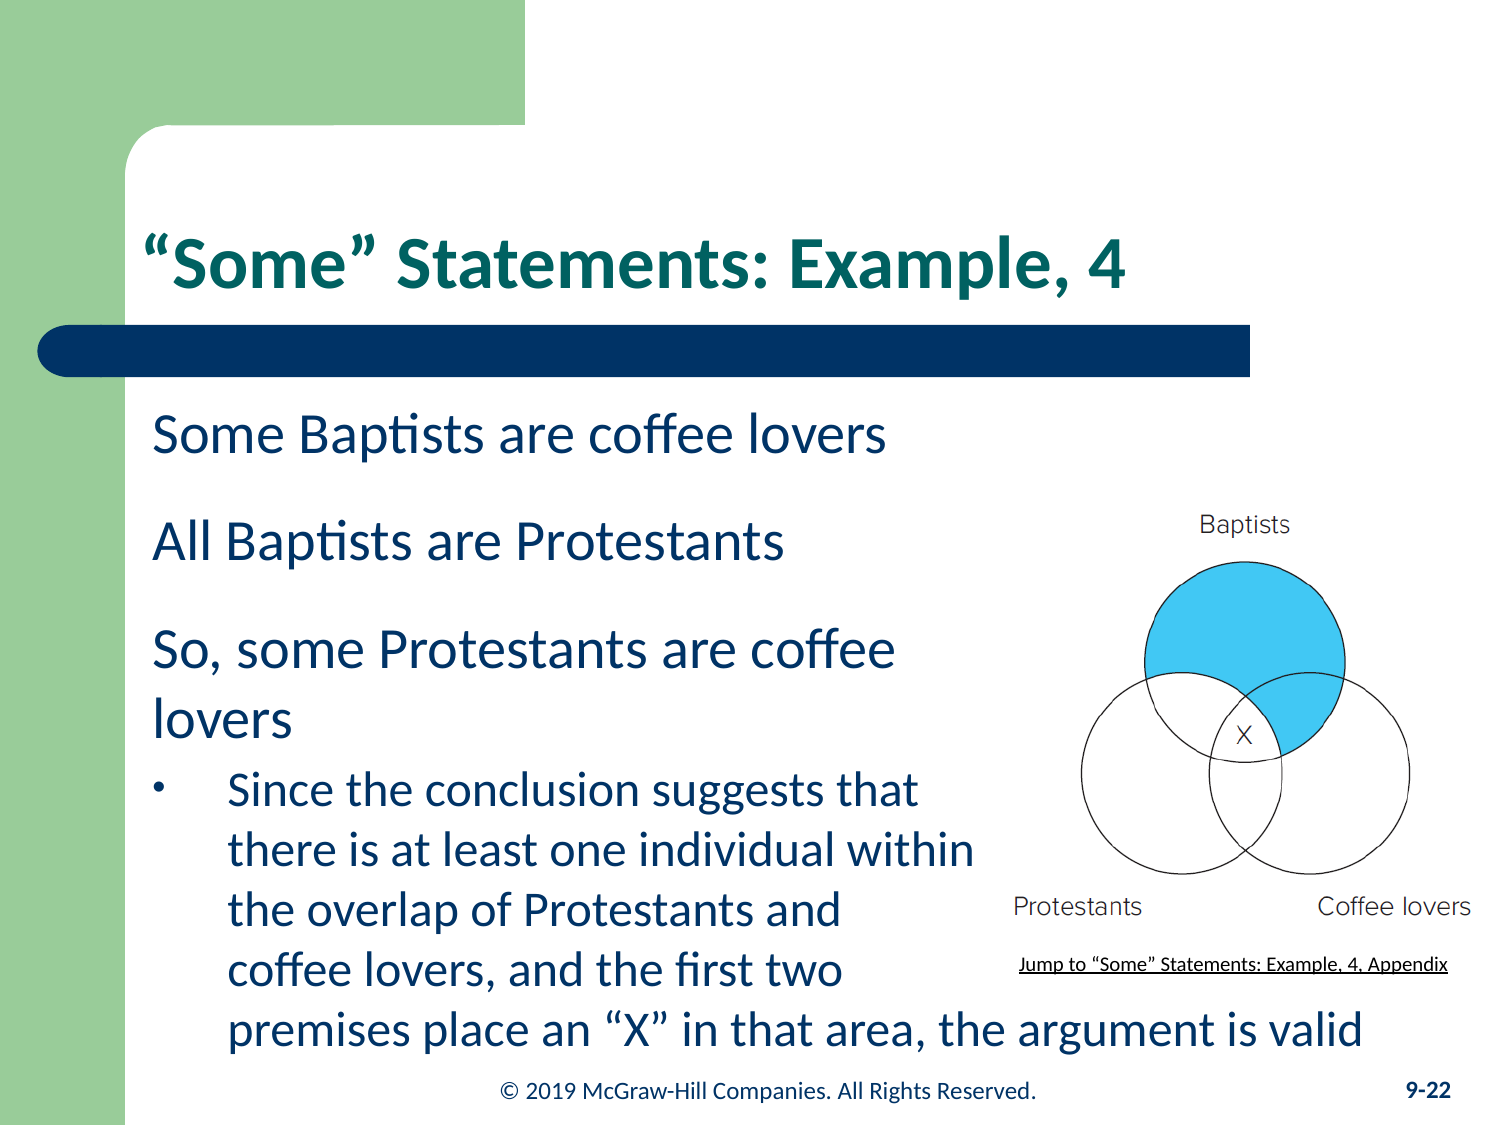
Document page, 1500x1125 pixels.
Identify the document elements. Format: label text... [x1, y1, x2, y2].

text_box Jump to “Some” Statements: Example, 4, Appendix [989, 942, 1478, 981]
title “Some” Statements: Example, 4 [125, 125, 1425, 313]
picture [986, 497, 1492, 934]
list Some Baptists are coffee lovers All Baptists are Protestants So, some Protestants are coffee lovers Since the conclusion suggests that there is at least one individual within the overlap of Protestants and coffee lovers, and the first two premises place an “X” in that area, the argument is valid [137, 387, 1400, 999]
